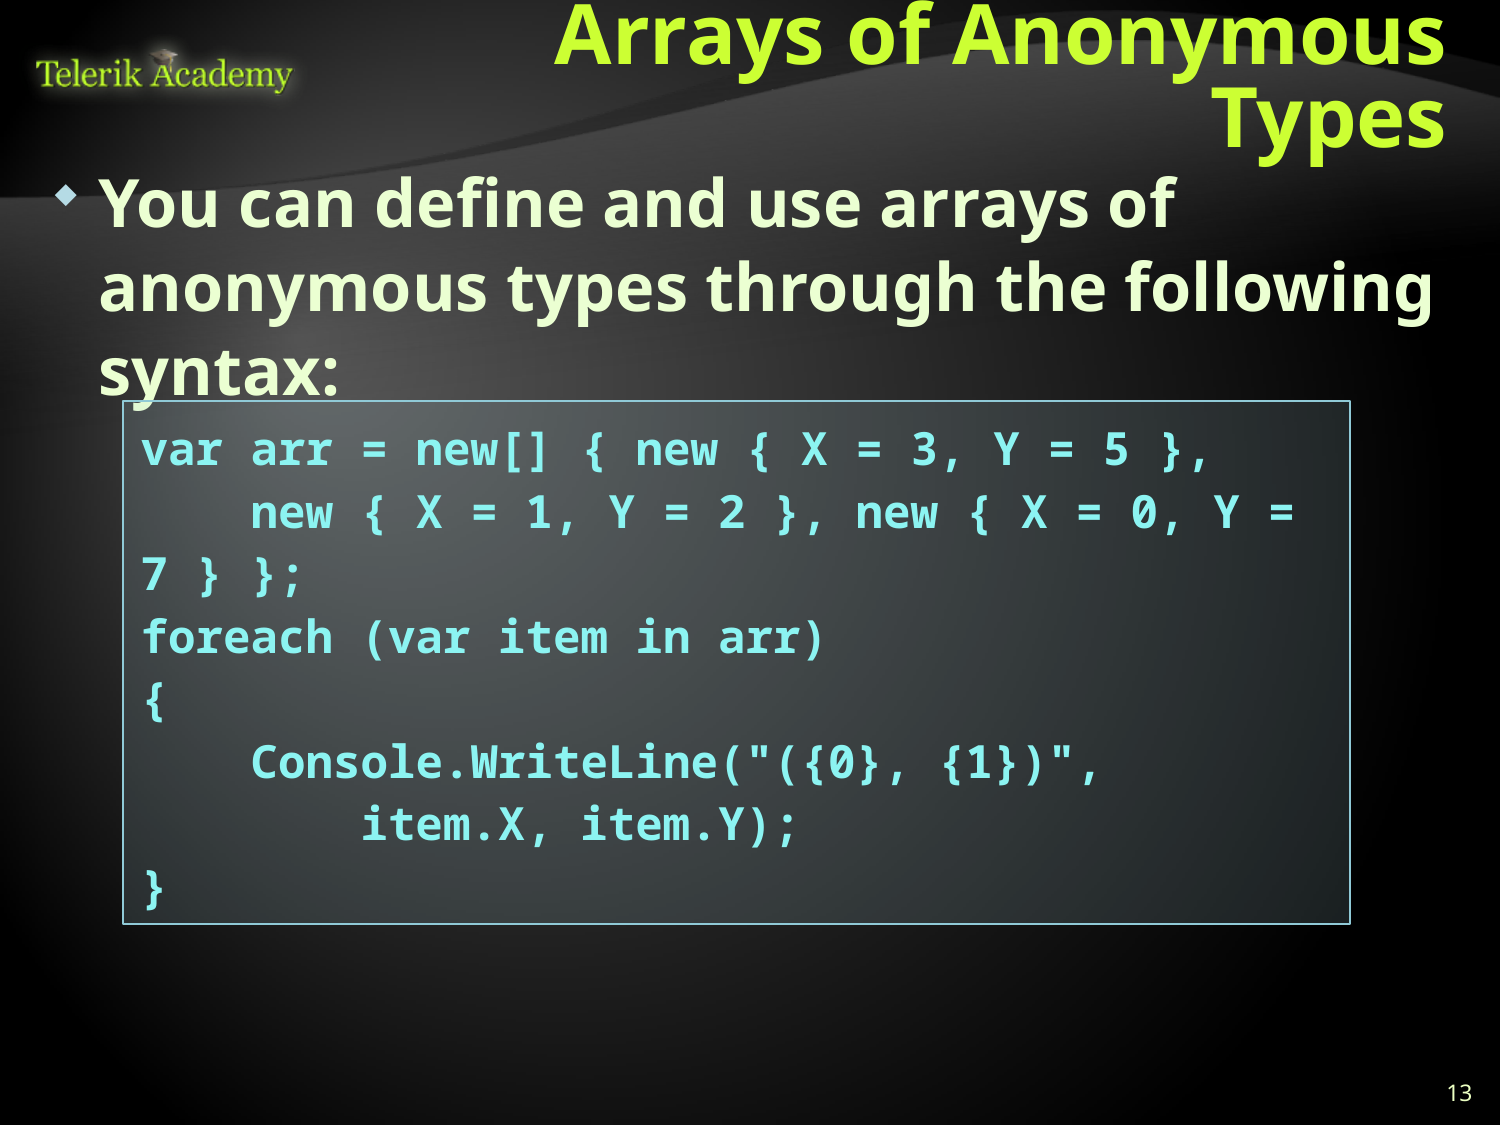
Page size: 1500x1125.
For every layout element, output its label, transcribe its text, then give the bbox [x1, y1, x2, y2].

picture [0, 0, 1500, 1125]
slide_number 13 [1412, 1074, 1488, 1113]
list You can define and use arrays of anonymous types through the following syntax: [37, 149, 1463, 1100]
title Arrays of Anonymous Types [300, 12, 1463, 149]
text_box var arr = new[] { new { X = 3, Y = 5 }, new { X = 1, Y = 2 }, new { X = 0, Y = 7 } }; foreach (var item in arr) { Console.WriteLine("({0}, {1})", item.X, item.Y); } [122, 400, 1350, 925]
